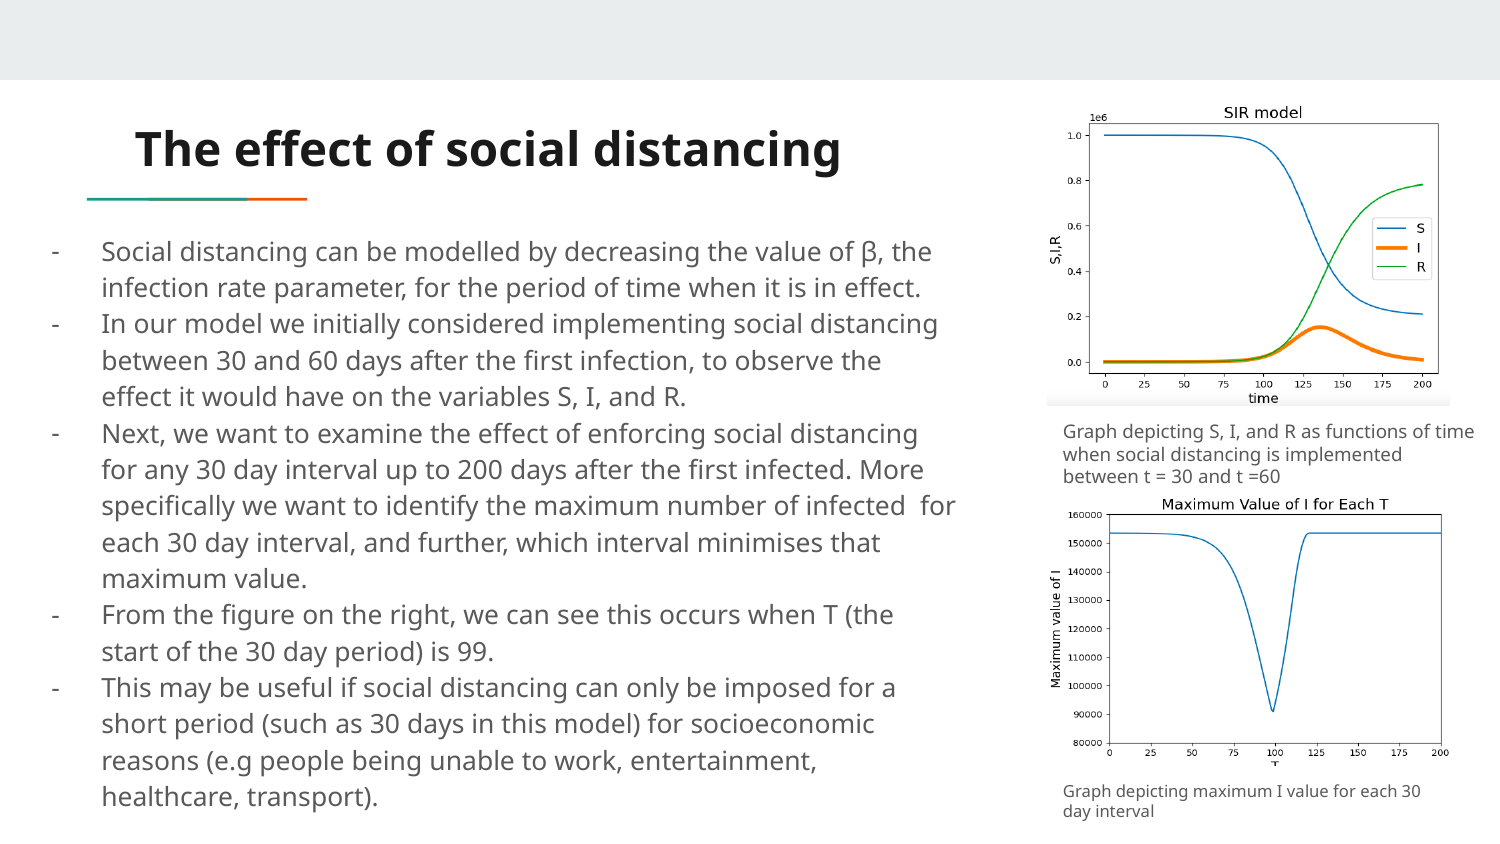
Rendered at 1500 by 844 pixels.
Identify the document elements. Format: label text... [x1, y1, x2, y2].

text_box Graph depicting S, I, and R as functions of time when social distancing is implemented between t = 30 and t =60 [1047, 405, 1492, 456]
list Social distancing can be modelled by decreasing the value of β, the infection rate parameter, for the period of time when it is in effect. In our model we initially considered implementing social distancing between 30 and 60 days after the first infection, to observe the effect it would have on the variables S, I, and R. Next, we want to examine the effect of enforcing social distancing for any 30 day interval up to 200 days after the first infected. More specifically we want to identify the maximum number of infected for each 30 day interval, and further, which interval minimises that maximum value. From the figure on the right, we can see this occurs when T (the start of the 30 day period) is 99. This may be useful if social distancing can only be imposed for a short period (such as 30 days in this model) for socioeconomic reasons (e.g people being unable to work, entertainment, healthcare, transport). [12, 215, 974, 831]
picture [1047, 103, 1451, 406]
picture [1047, 493, 1451, 766]
text_box Graph depicting maximum I value for each 30 day interval [1047, 772, 1450, 816]
title The effect of social distancing [119, 103, 1046, 192]
